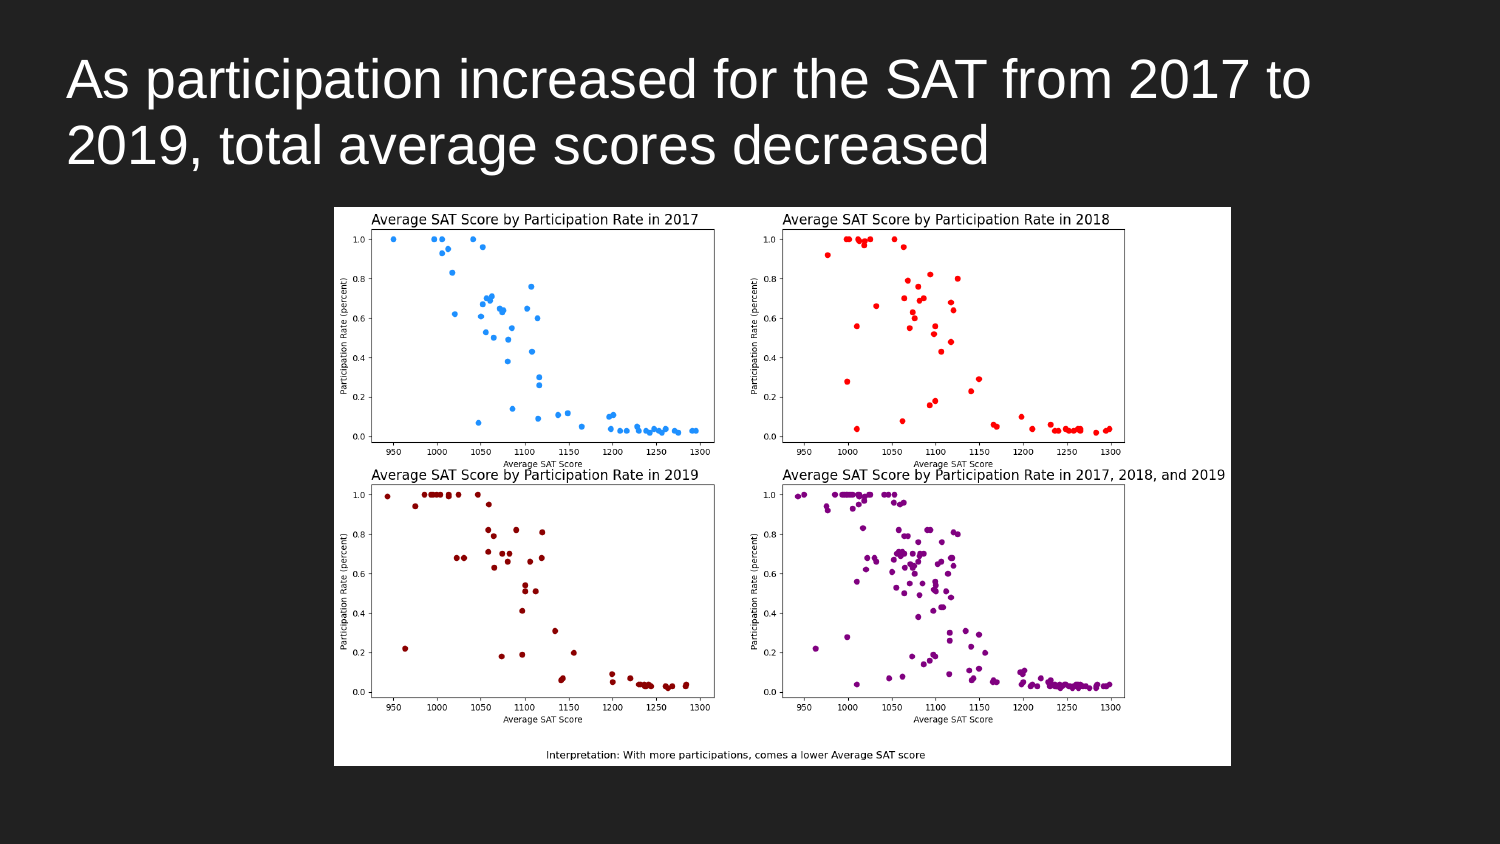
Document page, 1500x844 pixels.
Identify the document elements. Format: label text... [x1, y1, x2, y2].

title As participation increased for the SAT from 2017 to 2019, total average scores decreased [51, 27, 1449, 191]
picture [334, 207, 1232, 766]
